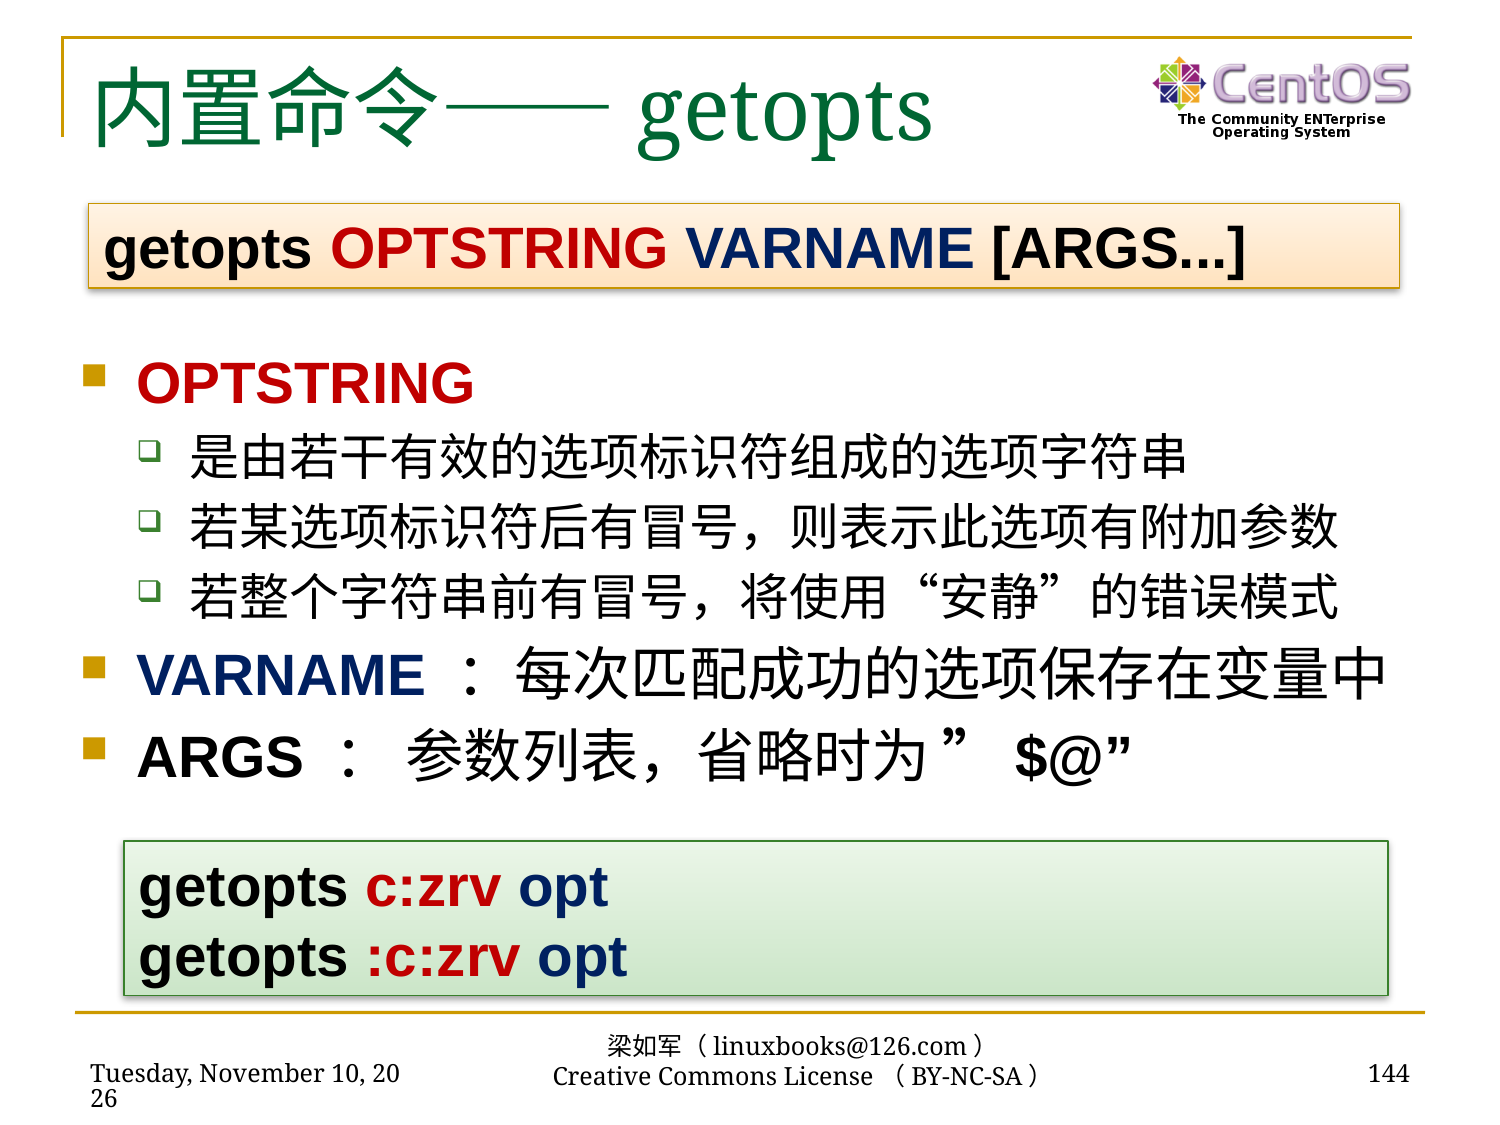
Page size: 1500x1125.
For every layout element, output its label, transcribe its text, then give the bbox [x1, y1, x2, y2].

title 内置命令——getopts [74, 45, 1426, 233]
footer 梁如军（linuxbooks@126.com） Creative Commons License（BY-NC-SA） [359, 1022, 1247, 1099]
slide_number 144 [1074, 1023, 1426, 1100]
text_box getopts c:zrv opt getopts :c:zrv opt [123, 840, 1389, 996]
text_box getopts OPTSTRING VARNAME [ARGS...] [88, 203, 1400, 289]
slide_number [74, 1023, 426, 1100]
list OPTSTRING 是由若干有效的选项标识符组成的选项字符串 若某选项标识符后有冒号，则表示此选项有附加参数 若整个字符串前有冒号，将使用“安静”的错误模式 VARNAME ：每次匹配成功的选项保存在变量中 ARGS ： 参数列表，省略时为 ”$@” [64, 337, 1416, 811]
